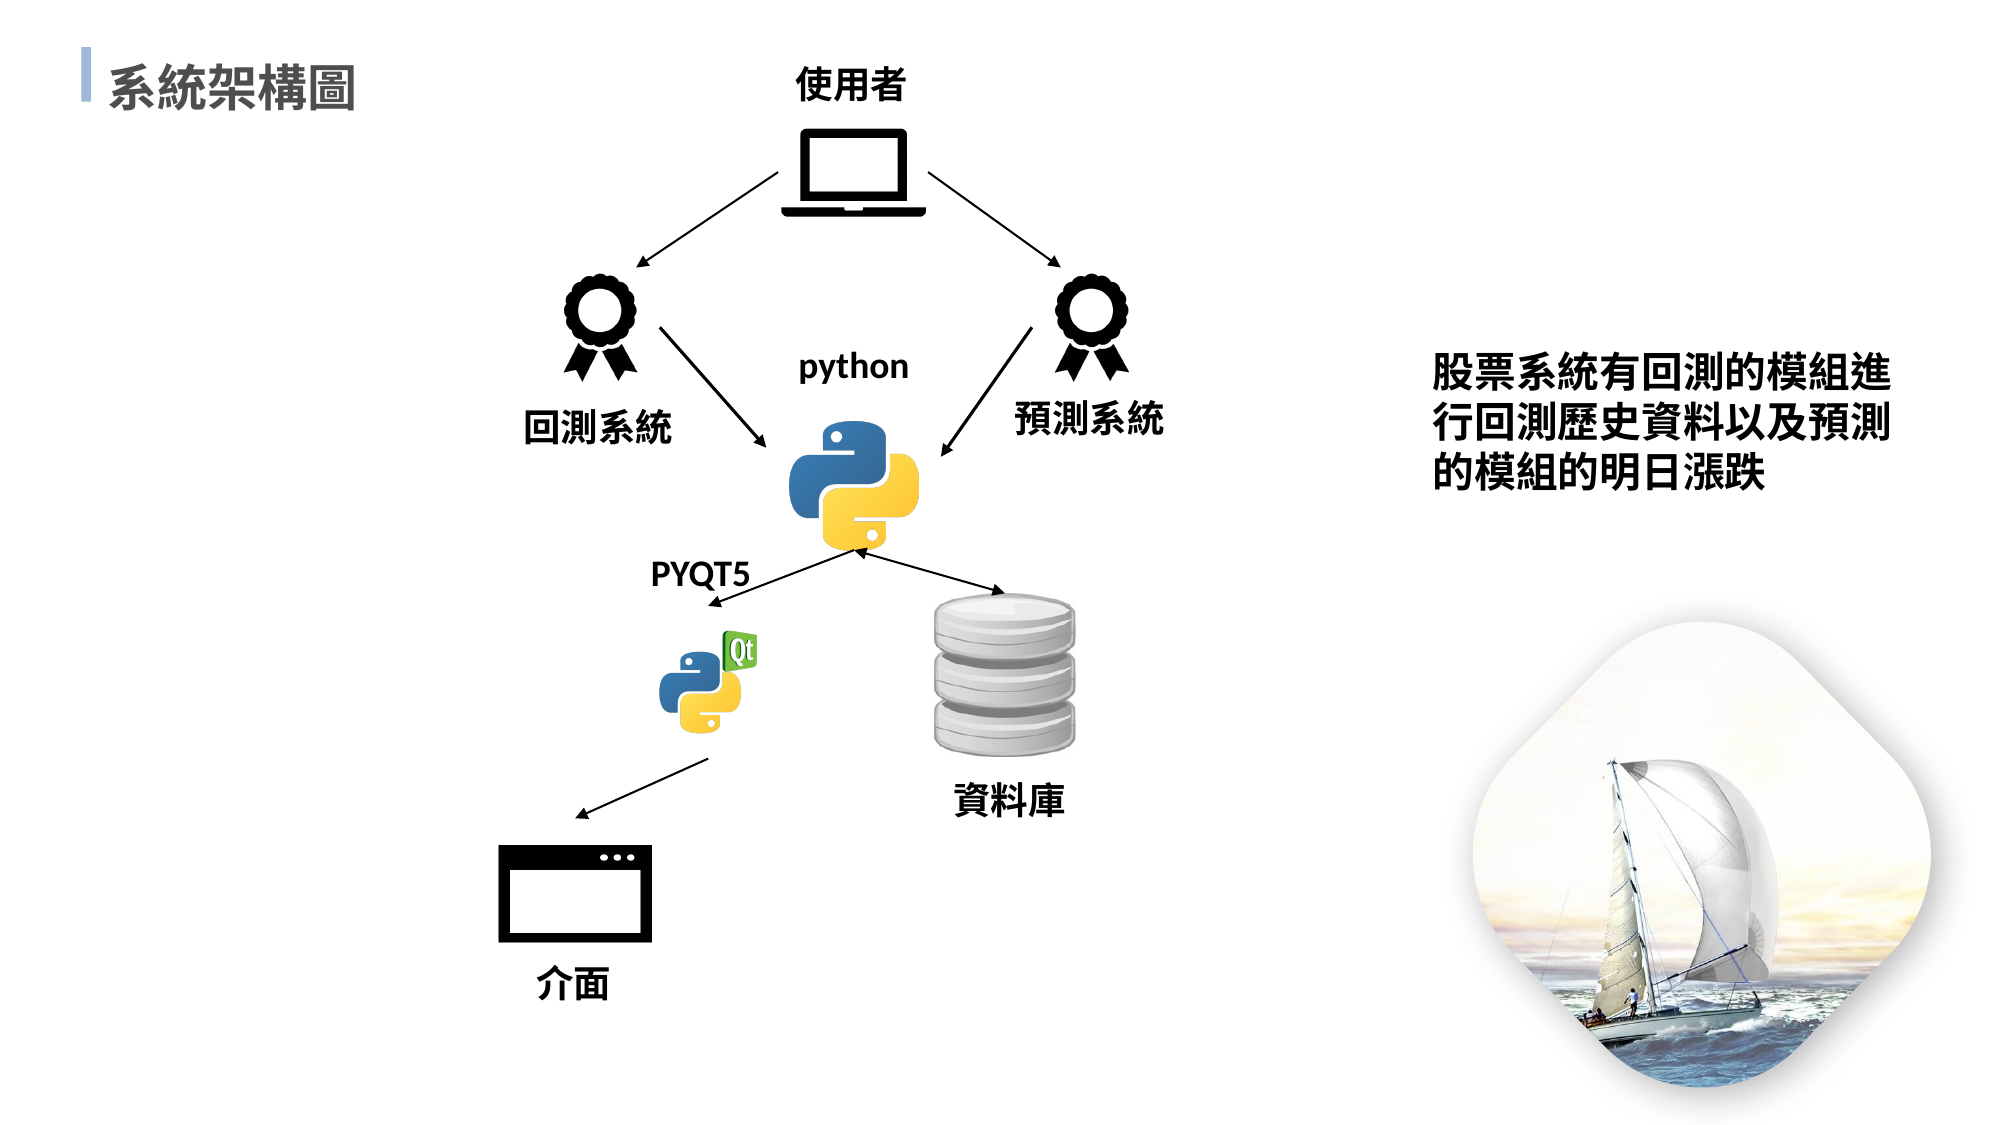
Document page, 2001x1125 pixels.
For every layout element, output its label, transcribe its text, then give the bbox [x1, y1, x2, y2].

picture [593, 605, 823, 759]
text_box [940, 327, 1032, 457]
text_box PYQT5 [636, 541, 789, 602]
text_box python [783, 333, 940, 393]
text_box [81, 31, 374, 118]
text_box 使用者 [781, 54, 974, 114]
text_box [708, 550, 855, 606]
text_box 介面 [521, 952, 679, 1013]
picture [540, 267, 660, 388]
text_box 資料庫 [938, 769, 1116, 830]
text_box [636, 172, 779, 268]
text_box 預測系統 [1032, 387, 1184, 447]
picture [1031, 267, 1152, 388]
picture [778, 97, 929, 248]
picture [1472, 621, 1931, 1088]
picture [934, 593, 1076, 757]
picture [483, 818, 667, 969]
text_box 股票系統有回測的模組進行回測歷史資料以及預測的模組的明日漲跌 [1417, 337, 1945, 503]
text_box 回測系統 [508, 396, 692, 456]
picture [789, 421, 919, 550]
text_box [575, 758, 709, 819]
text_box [855, 550, 1005, 594]
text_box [659, 327, 767, 448]
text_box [928, 172, 1061, 268]
